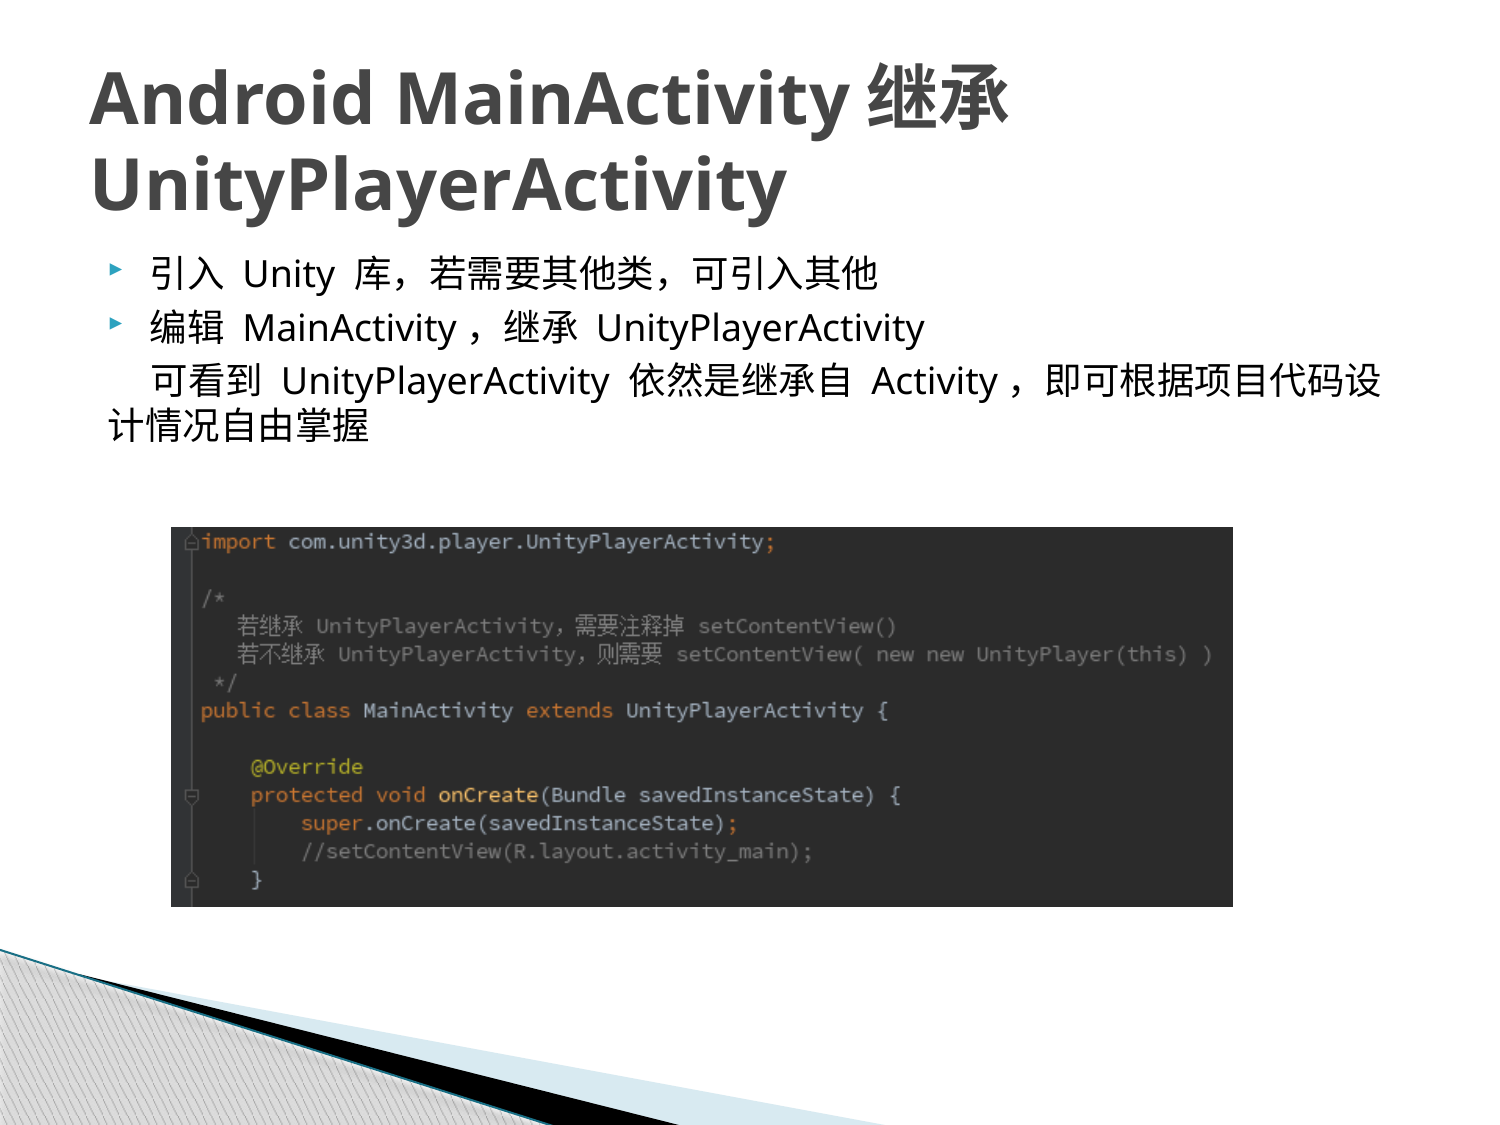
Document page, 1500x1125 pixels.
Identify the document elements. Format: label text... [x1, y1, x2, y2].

picture [170, 526, 1233, 907]
list 引入 Unity 库，若需要其他类，可引入其他 编辑 MainActivity，继承 UnityPlayerActivity 可看到 UnityPlayerActivity 依然是继承自 Activity，即可根据项目代码设计情况自由掌握 [75, 243, 1425, 986]
title Android MainActivity继承 UnityPlayerActivity [75, 45, 1425, 233]
